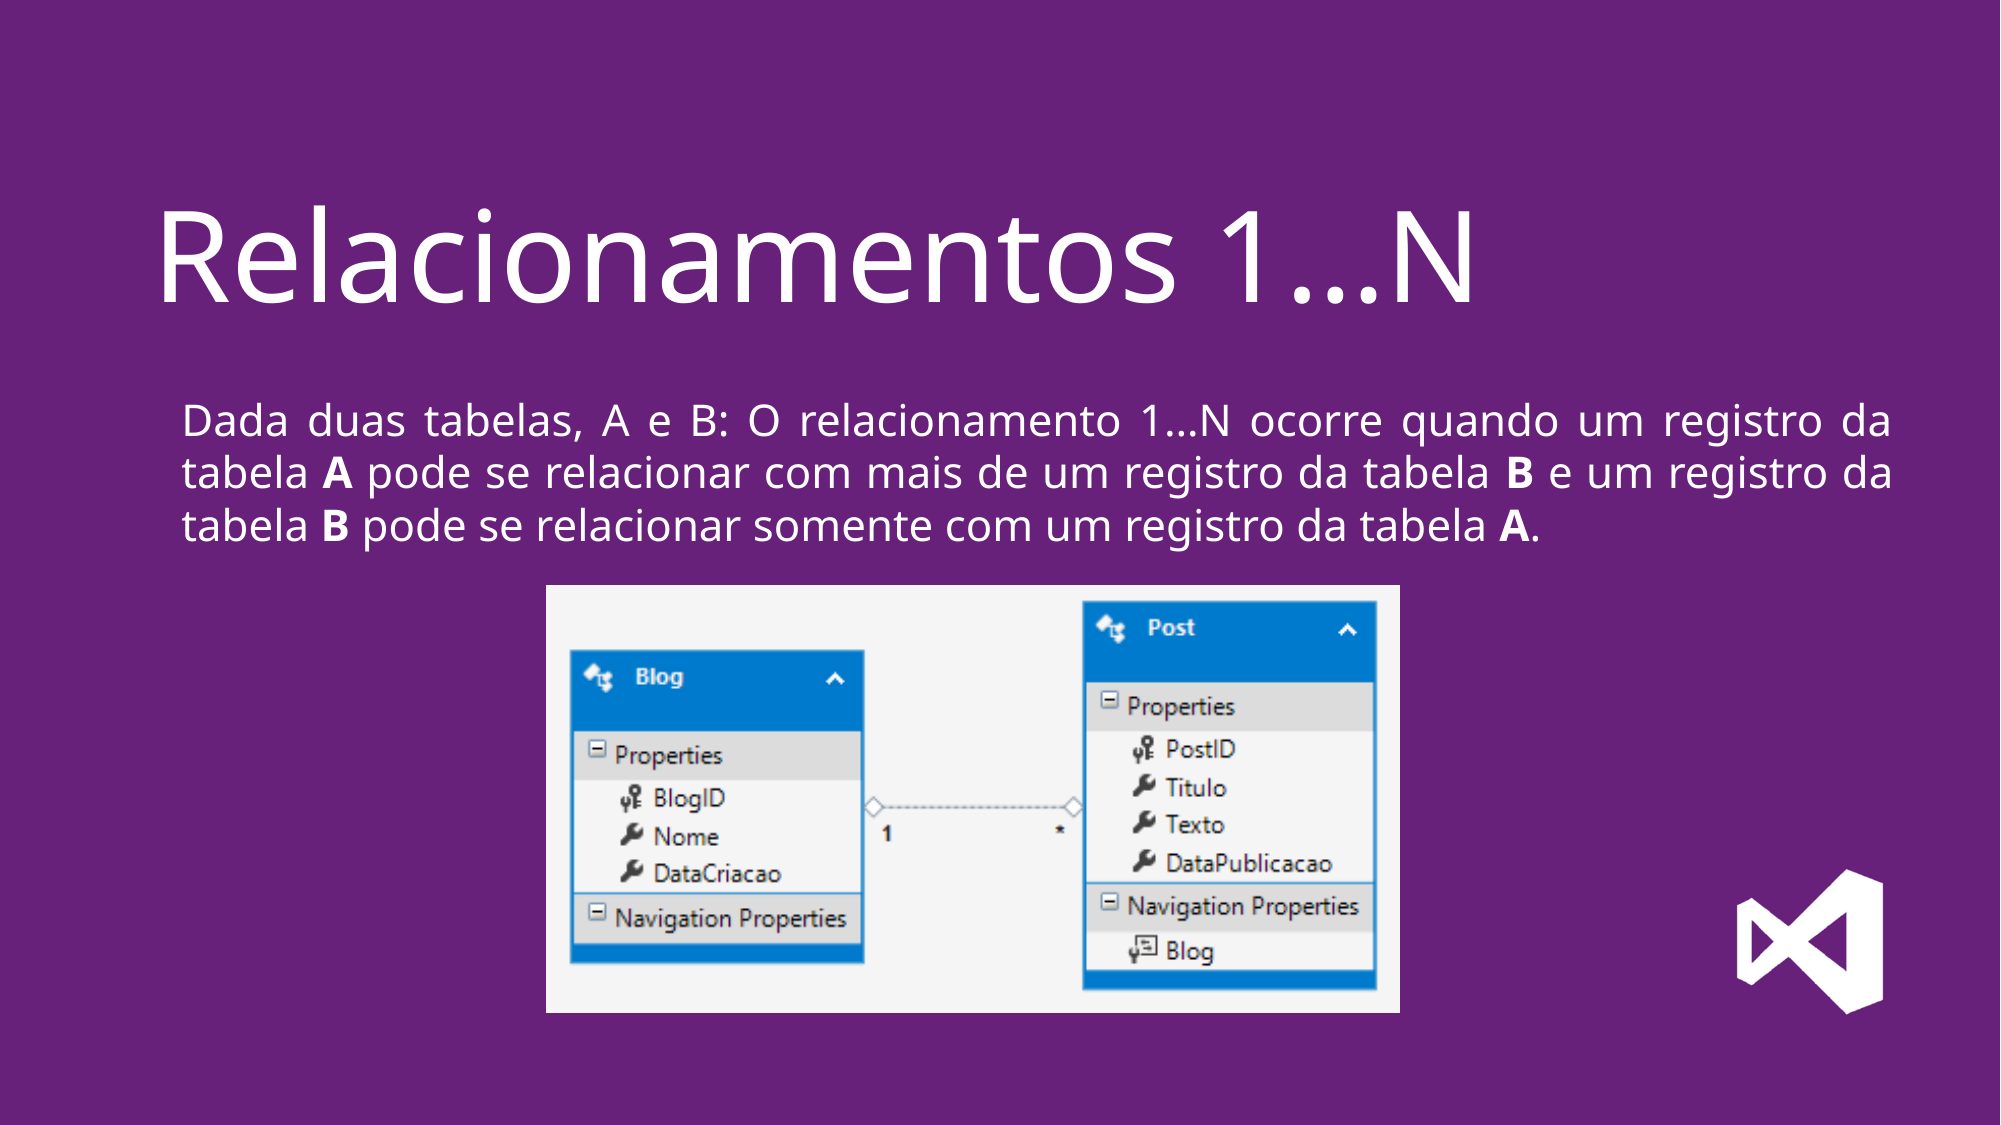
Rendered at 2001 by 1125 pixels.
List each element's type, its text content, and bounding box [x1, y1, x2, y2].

picture [1652, 784, 1967, 1098]
text_box Dada duas tabelas, A e B: O relacionamento 1…N ocorre quando um registro da tabela A pode se relacionar com mais de um registro da tabela B e um registro da tabela B pode se relacionar somente com um registro da tabela A. [166, 385, 1909, 663]
picture [546, 585, 1400, 1013]
title Relacionamentos 1…N [137, 75, 1880, 338]
